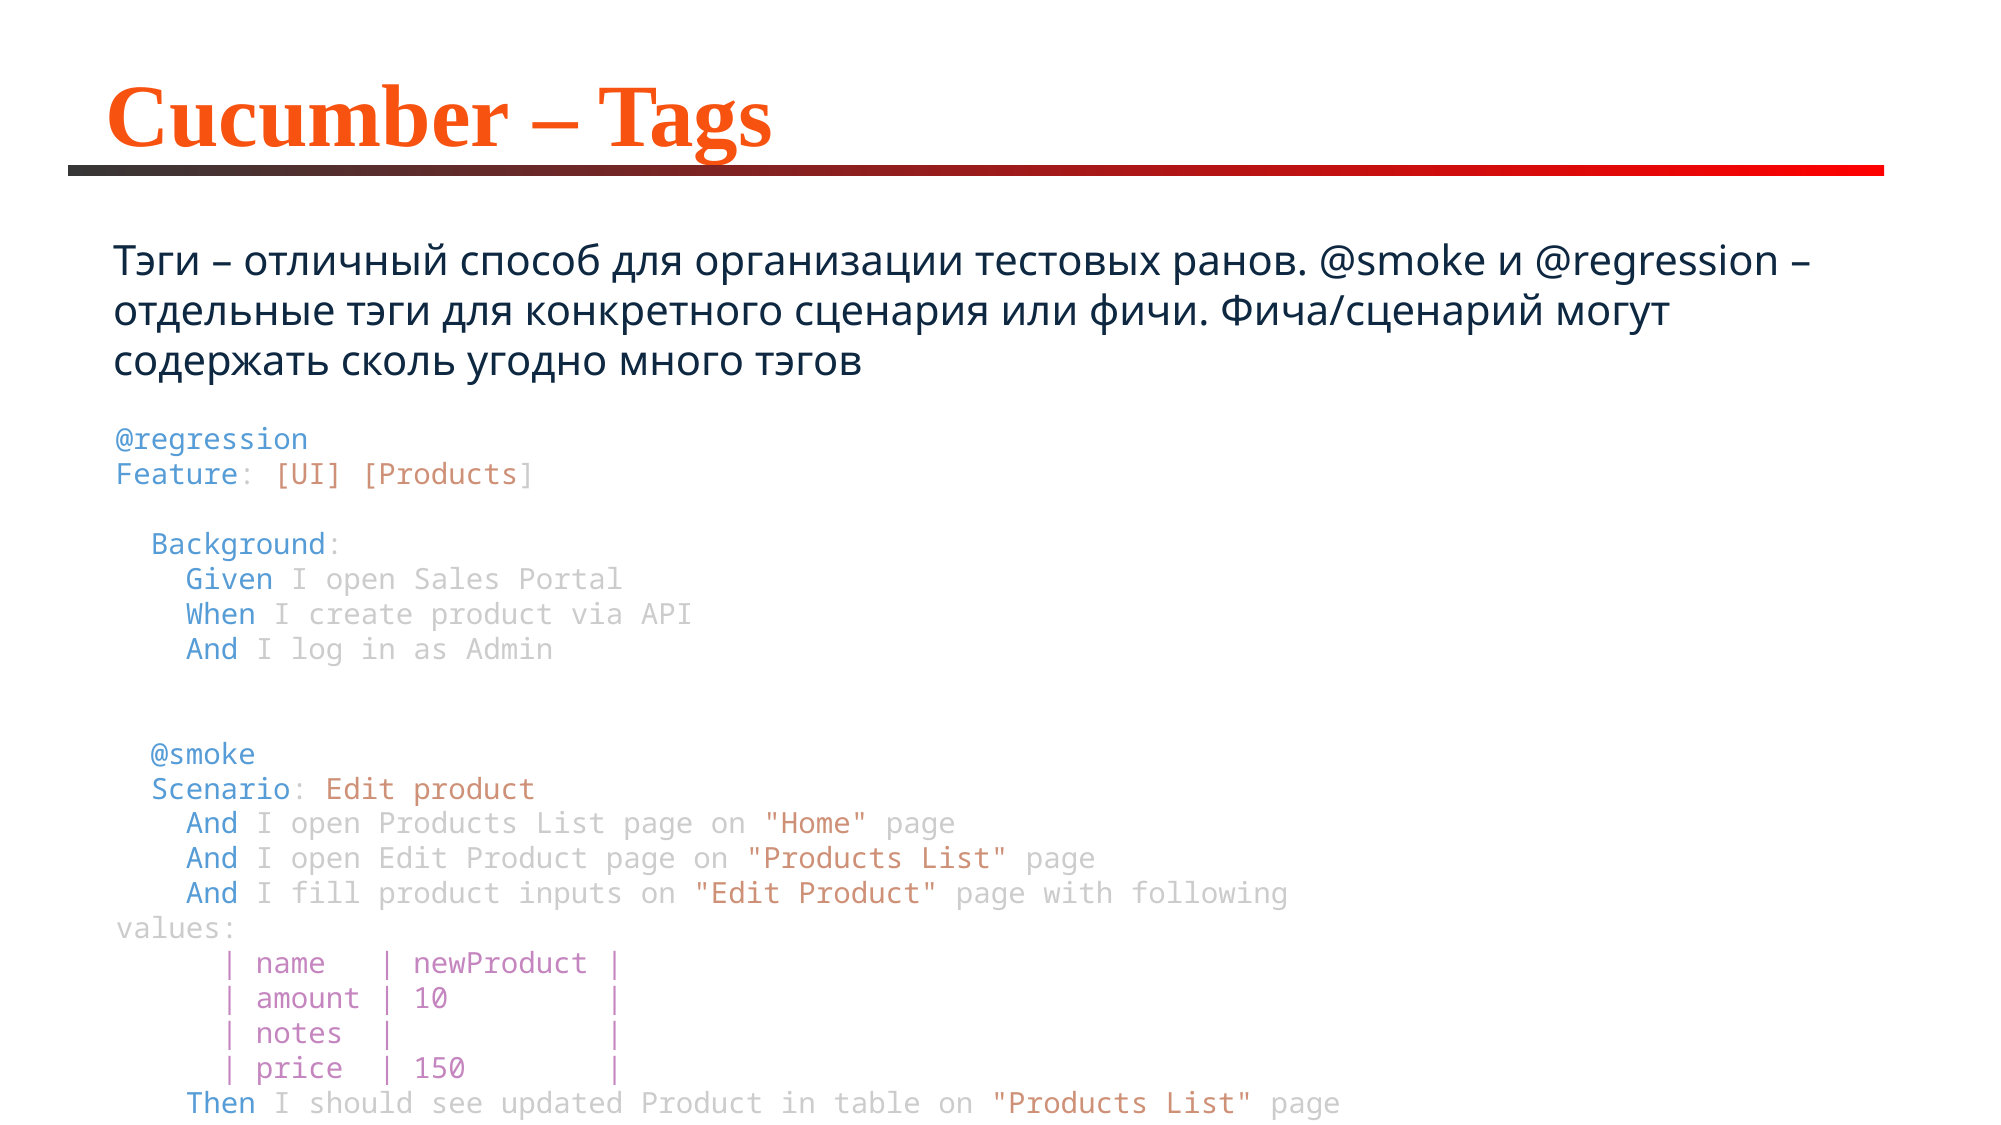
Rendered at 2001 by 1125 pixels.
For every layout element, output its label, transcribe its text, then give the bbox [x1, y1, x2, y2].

text_box Тэги – отличный способ для организации тестовых ранов. @smoke и @regression – отдельные тэги для конкретного сценария или фичи. Фича/сценарий могут содержать сколь угодно много тэгов [68, 213, 1885, 1017]
text_box @regression Feature: [UI] [Products] Background: Given I open Sales Portal When I create product via API And I log in as Admin @smoke Scenario: Edit product And I open Products List page on "Home" page And I open Edit Product page on "Products List" page And I fill product inputs on "Edit Product" page with following values: | name | newProduct | | amount | 10 | | notes | | | price | 150 | Then I should see updated Product in table on "Products List" page [101, 412, 1428, 1125]
title Cucumber – Tags [85, 37, 1889, 163]
text_box [68, 165, 1885, 176]
